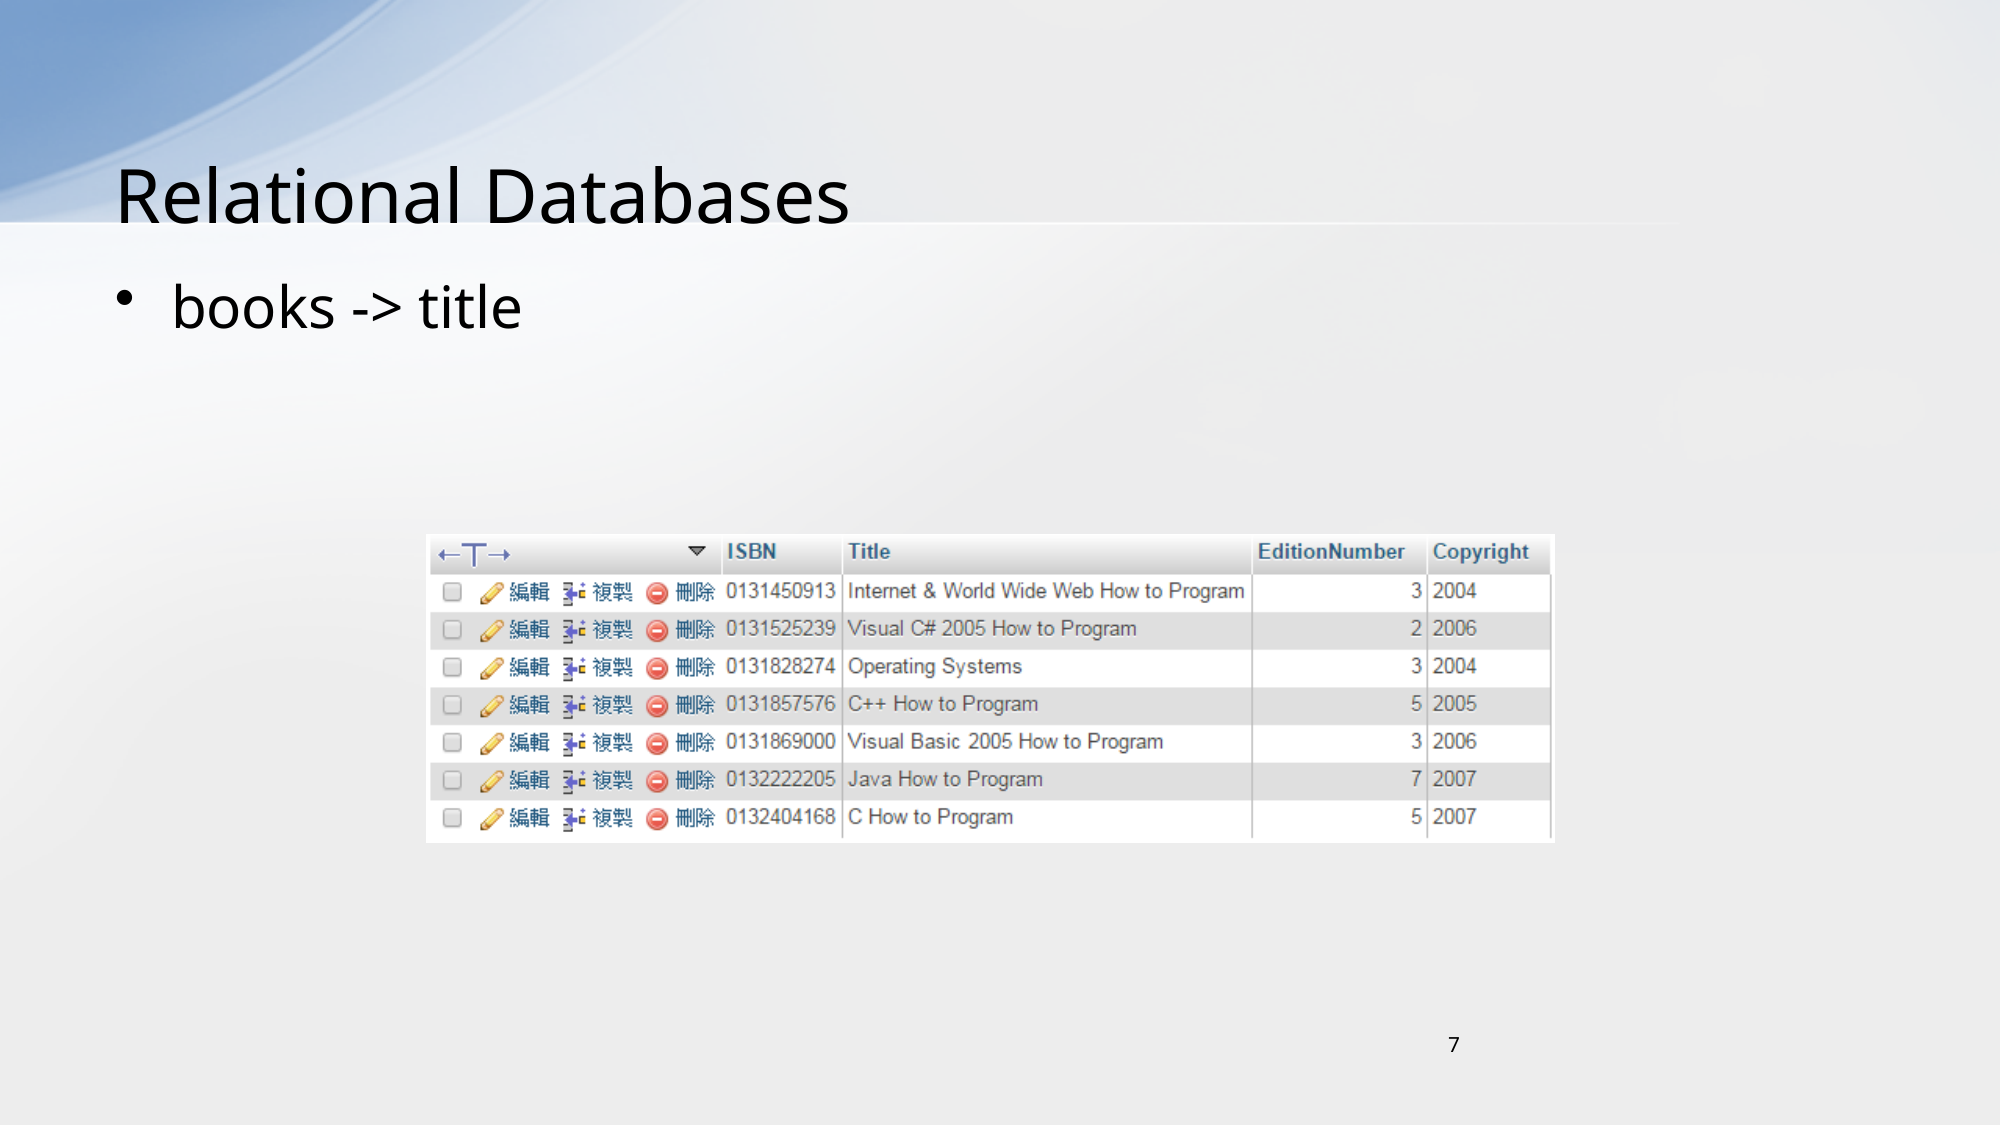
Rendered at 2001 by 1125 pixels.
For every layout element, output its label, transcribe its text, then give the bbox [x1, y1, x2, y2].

list books -> title [99, 262, 1900, 1005]
picture [0, 0, 2000, 1125]
title Relational Databases [99, 58, 1900, 247]
slide_number 7 [1433, 1024, 1900, 1103]
